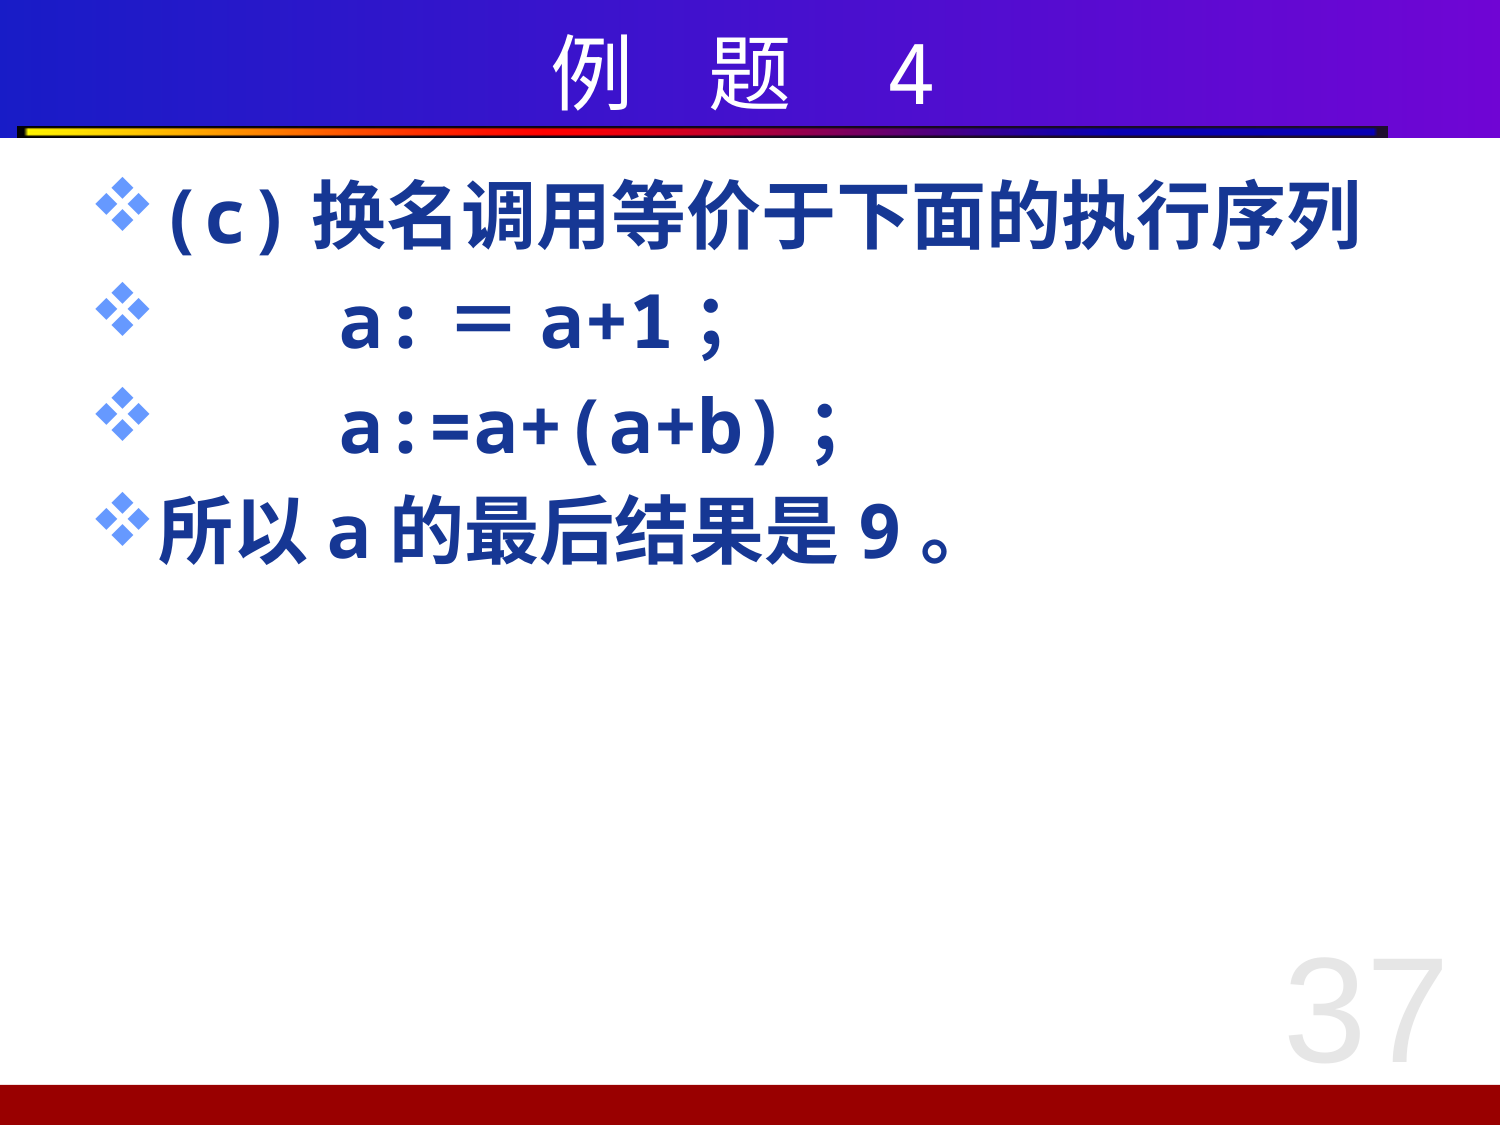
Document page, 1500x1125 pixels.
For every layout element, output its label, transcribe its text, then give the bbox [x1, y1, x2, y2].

picture [17, 126, 1388, 138]
slide_number 37 [1234, 904, 1500, 1118]
title 例 题 4 [49, 24, 1438, 118]
list (c)换名调用等价于下面的执行序列 a:＝a+1； a:=a+(a+b)； 所以a的最后结果是9。 [74, 160, 1426, 1023]
